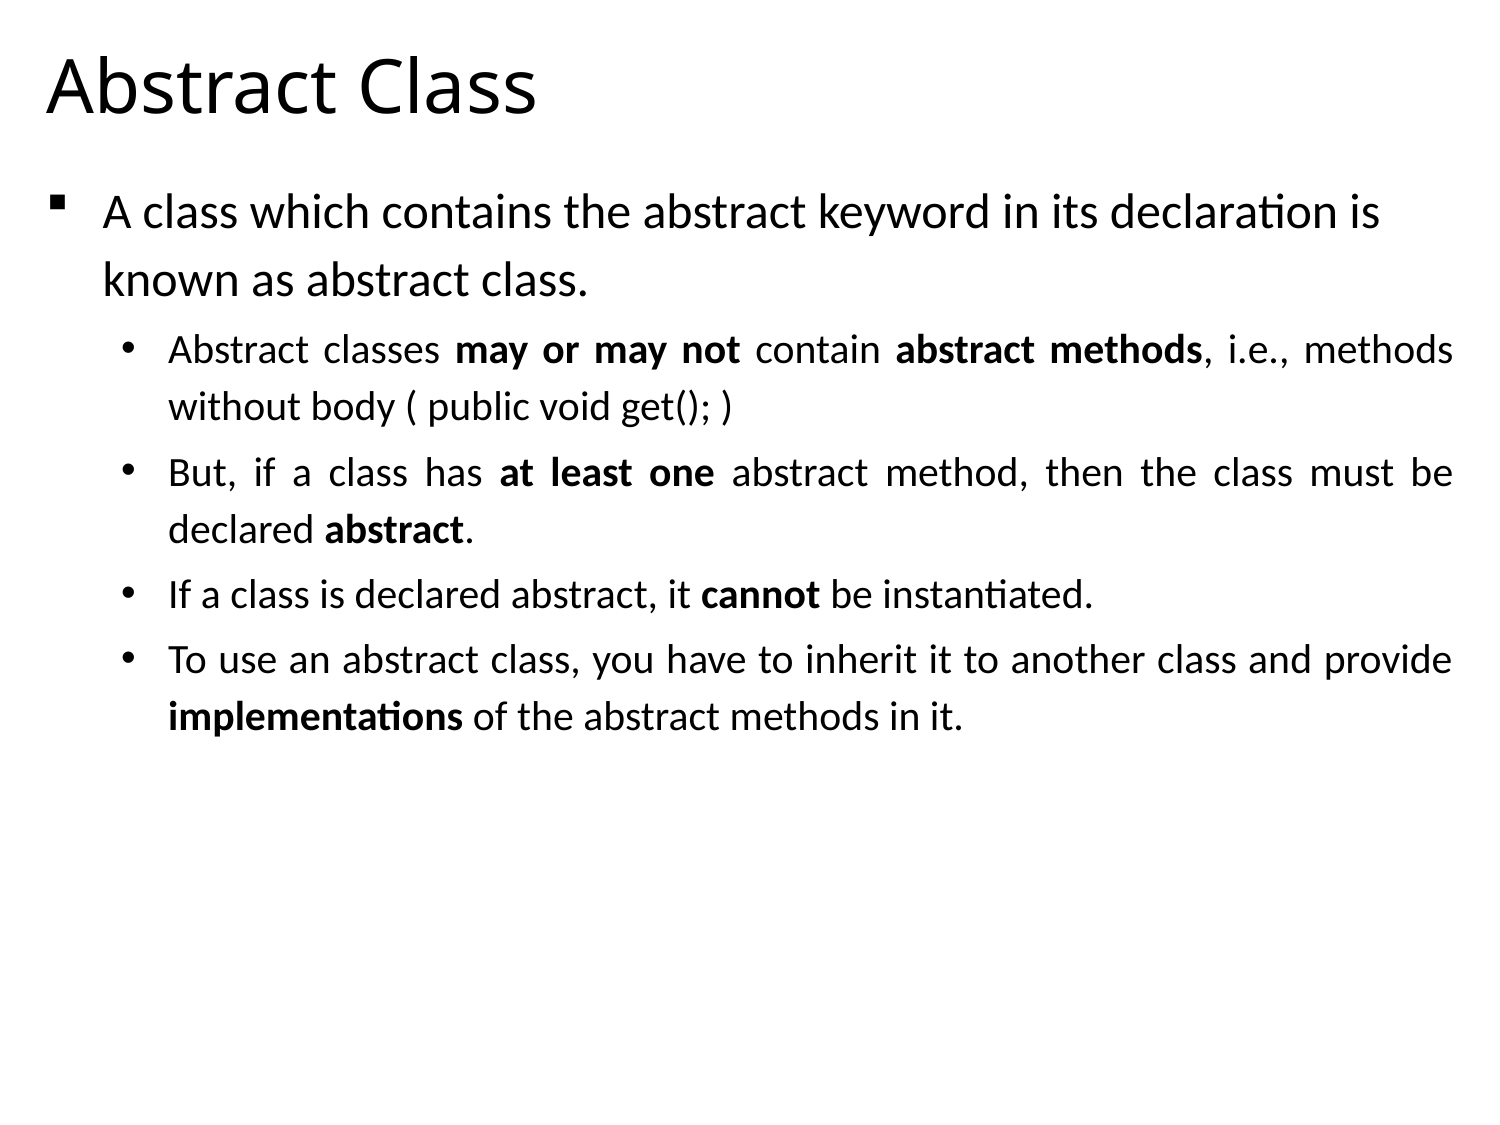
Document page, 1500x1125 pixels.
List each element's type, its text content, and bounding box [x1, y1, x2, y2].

title Abstract Class [31, 17, 1469, 150]
list A class which contains the abstract keyword in its declaration is known as abstract class. Abstract classes may or may not contain abstract methods, i.e., methods without body ( public void get(); ) But, if a class has at least one abstract method, then the class must be declared abstract. If a class is declared abstract, it cannot be instantiated. To use an abstract class, you have to inherit it to another class and provide implementations of the abstract methods in it. [31, 162, 1469, 1038]
